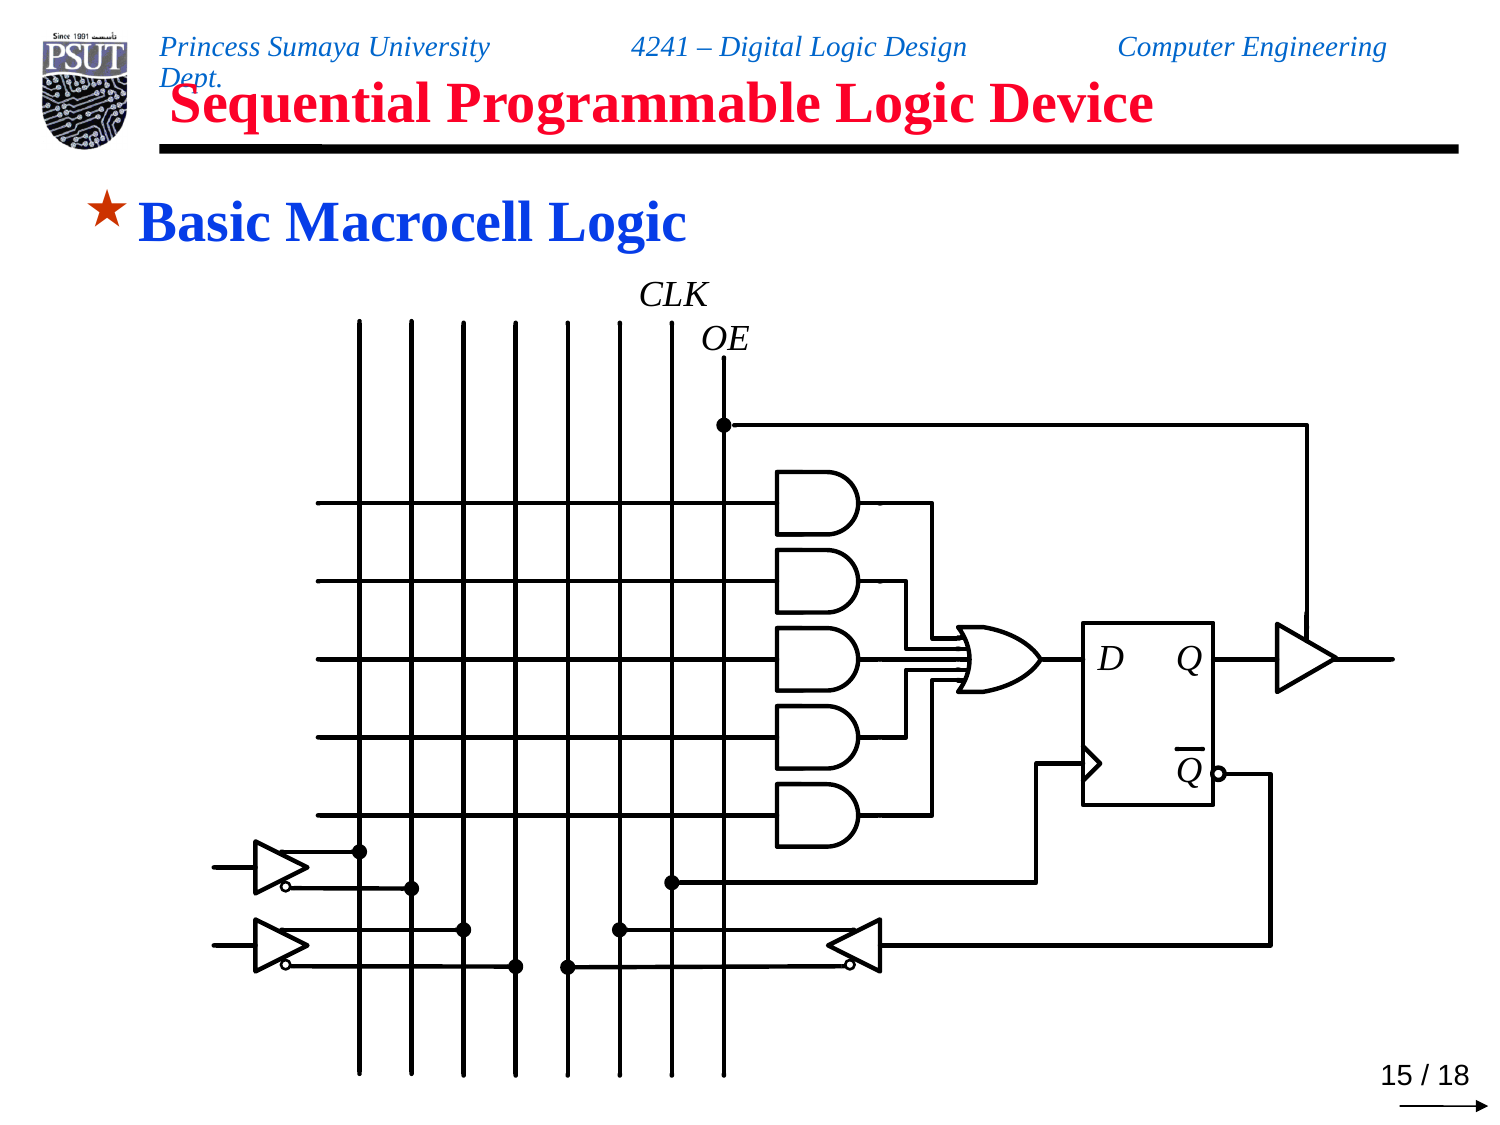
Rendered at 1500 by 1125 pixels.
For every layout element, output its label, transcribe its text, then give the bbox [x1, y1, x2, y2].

list Basic Macrocell Logic [70, 178, 1430, 258]
text_box [1399, 1099, 1489, 1113]
slide_number 14 / 18 [1288, 1051, 1486, 1099]
picture [41, 30, 128, 150]
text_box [156, 268, 1403, 1085]
title Sequential Programmable Logic Device [158, 69, 1460, 140]
